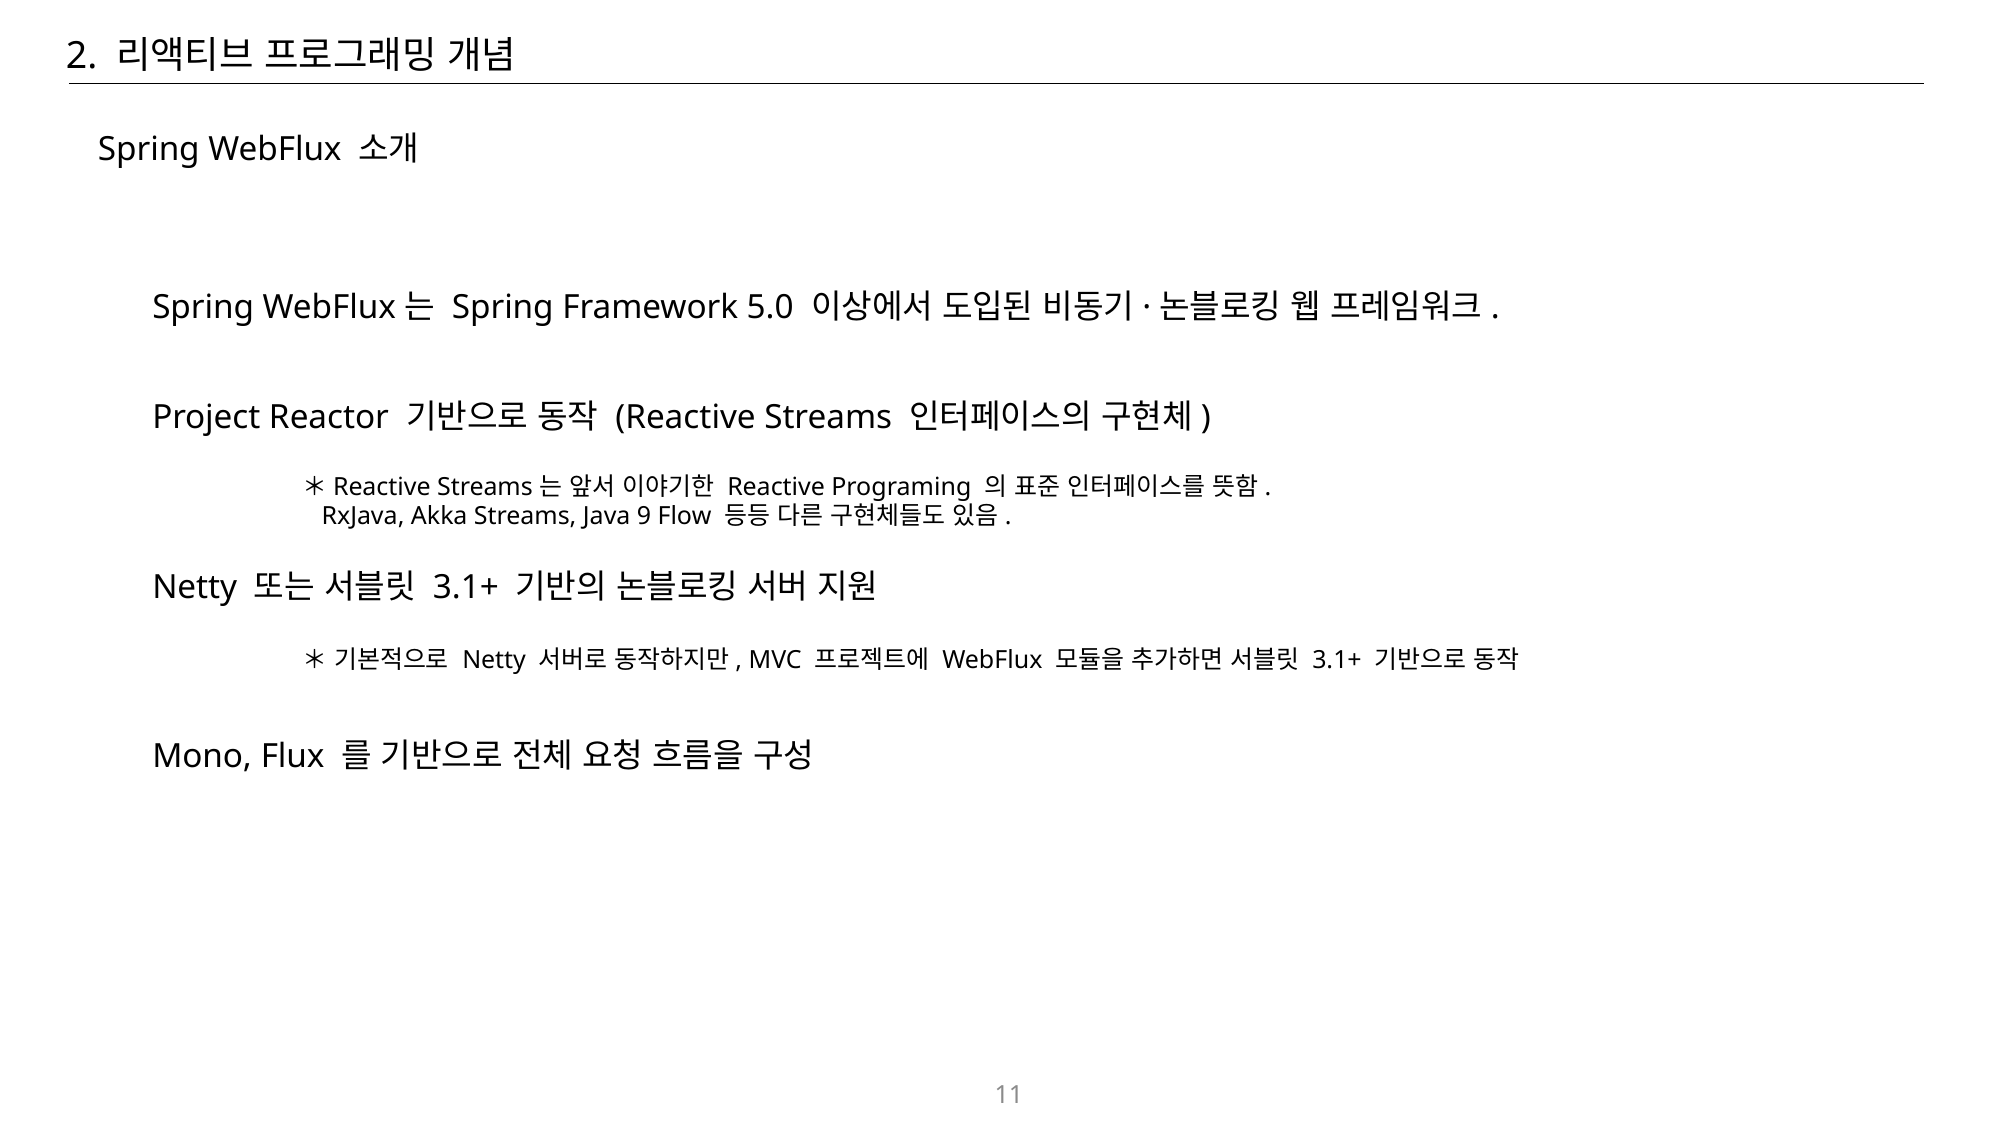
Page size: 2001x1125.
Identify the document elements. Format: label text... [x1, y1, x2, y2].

text_box Spring WebFlux는 Spring Framework 5.0 이상에서 도입된 비동기·논블로킹 웹 프레임워크. Project Reactor 기반으로 동작 (Reactive Streams 인터페이스의 구현체) ＊Reactive Streams는 앞서 이야기한 Reactive Programing 의 표준 인터페이스를 뜻함. RxJava, Akka Streams, Java 9 Flow 등등 다른 구현체들도 있음. Netty 또는 서블릿 3.1+ 기반의 논블로킹 서버 지원 ＊ 기본적으로 Netty 서버로 동작하지만, MVC 프로젝트에 WebFlux 모듈을 추가하면 서블릿 3.1+ 기반으로 동작 Mono, Flux 를 기반으로 전체 요청 흐름을 구성 [137, 232, 1589, 1007]
text_box Spring WebFlux 소개 [83, 119, 1917, 215]
slide_number 11 [588, 1066, 1039, 1125]
title 2. 리액티브 프로그래밍 개념 [50, 0, 1776, 165]
